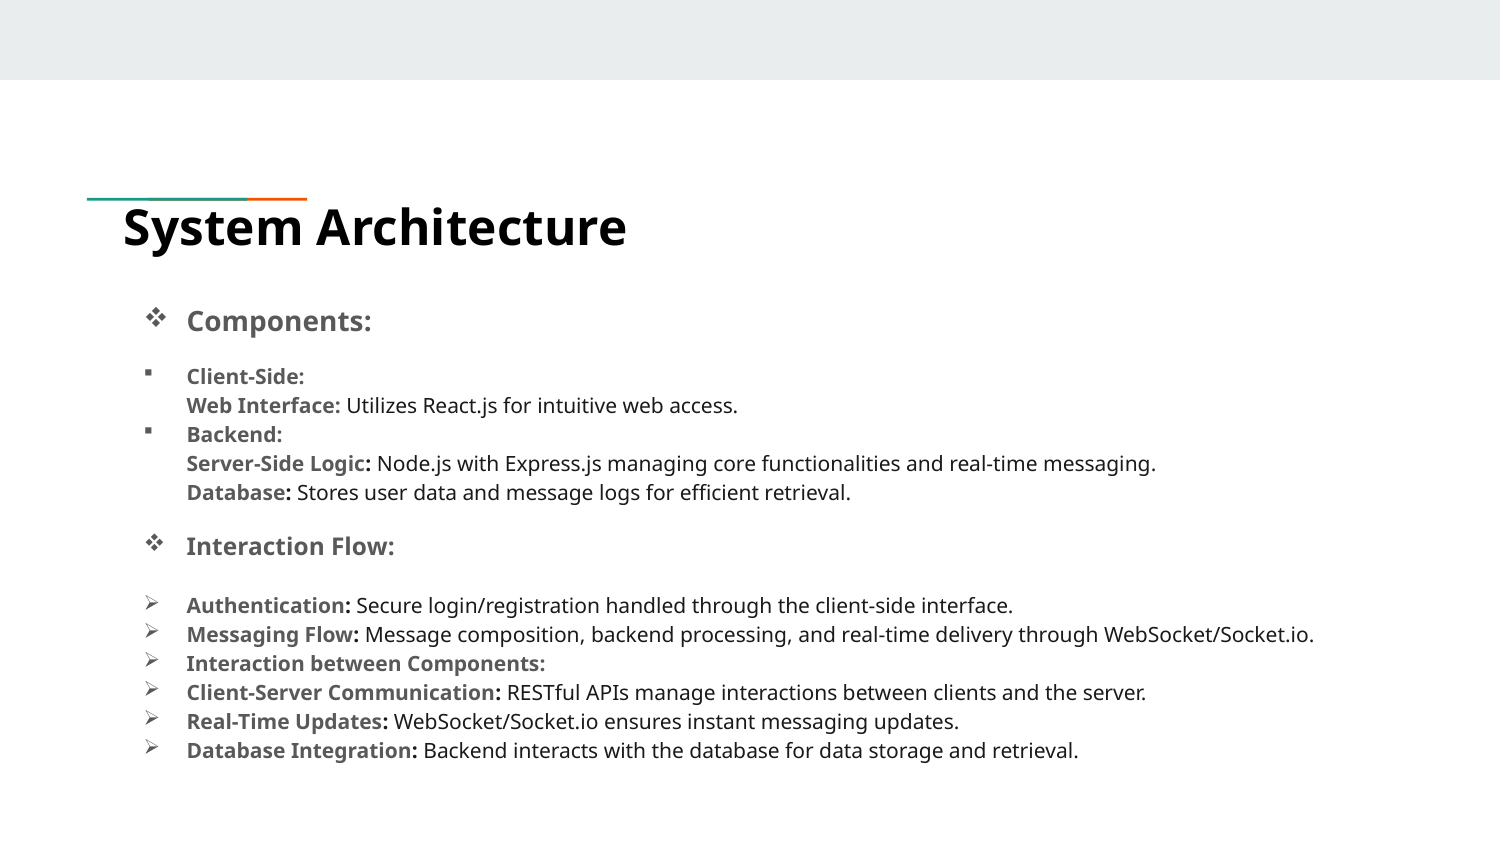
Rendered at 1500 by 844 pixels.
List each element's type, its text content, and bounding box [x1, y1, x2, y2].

list Components: Client-Side: Web Interface: Utilizes React.js for intuitive web access. Backend: Server-Side Logic: Node.js with Express.js managing core functionalities and real-time messaging. Database: Stores user data and message logs for efficient retrieval. Interaction Flow: Authentication: Secure login/registration handled through the client-side interface. Messaging Flow: Message composition, backend processing, and real-time delivery through WebSocket/Socket.io. Interaction between Components: Client-Server Communication: RESTful APIs manage interactions between clients and the server. Real-Time Updates: WebSocket/Socket.io ensures instant messaging updates. Database Integration: Backend interacts with the database for data storage and retrieval. [108, 283, 1370, 816]
title System Architecture [108, 145, 1370, 234]
